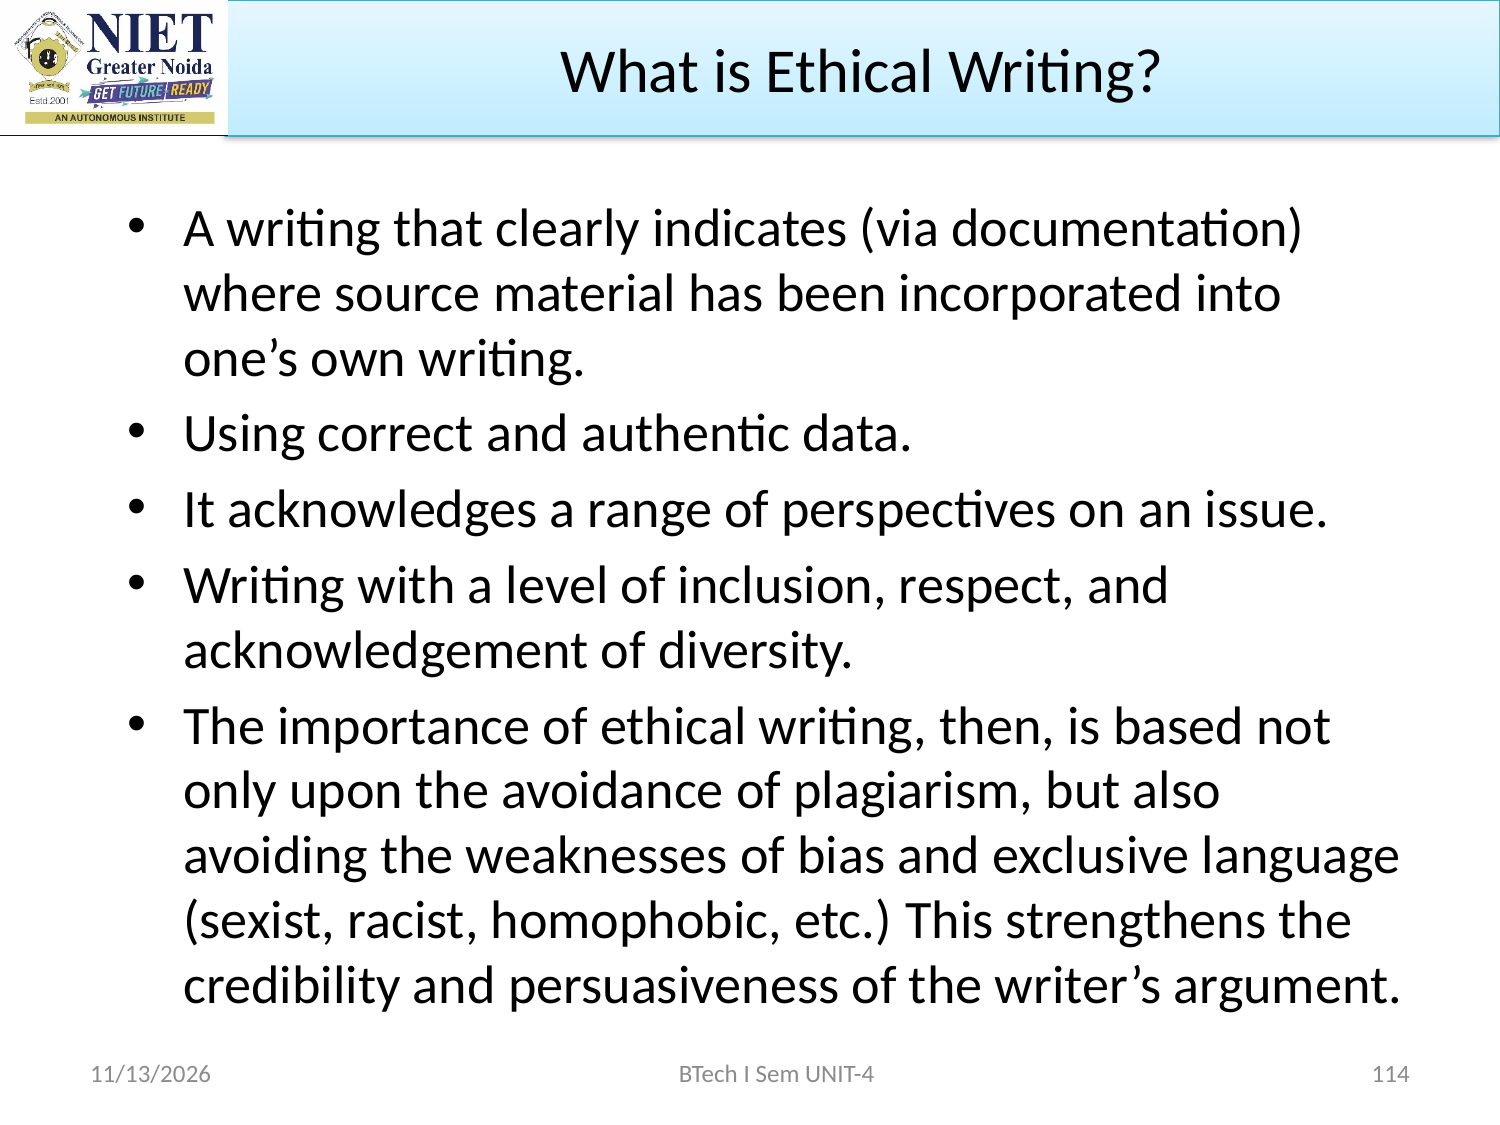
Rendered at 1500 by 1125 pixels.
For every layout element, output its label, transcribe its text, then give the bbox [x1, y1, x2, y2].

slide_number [75, 1042, 425, 1103]
slide_number 114 [1105, 1042, 1425, 1103]
picture [0, 0, 228, 137]
footer BTech I Sem UNIT-4 [512, 1042, 1105, 1103]
text_box What is Ethical Writing? [229, 0, 1500, 137]
list A writing that clearly indicates (via documentation) where source material has been incorporated into one’s own writing. Using correct and authentic data. It acknowledges a range of perspectives on an issue. Writing with a level of inclusion, respect, and acknowledgement of diversity. The importance of ethical writing, then, is based not only upon the avoidance of plagiarism, but also avoiding the weaknesses of bias and exclusive language (sexist, racist, homophobic, etc.) This strengthens the credibility and persuasiveness of the writer’s argument. [112, 184, 1425, 1043]
